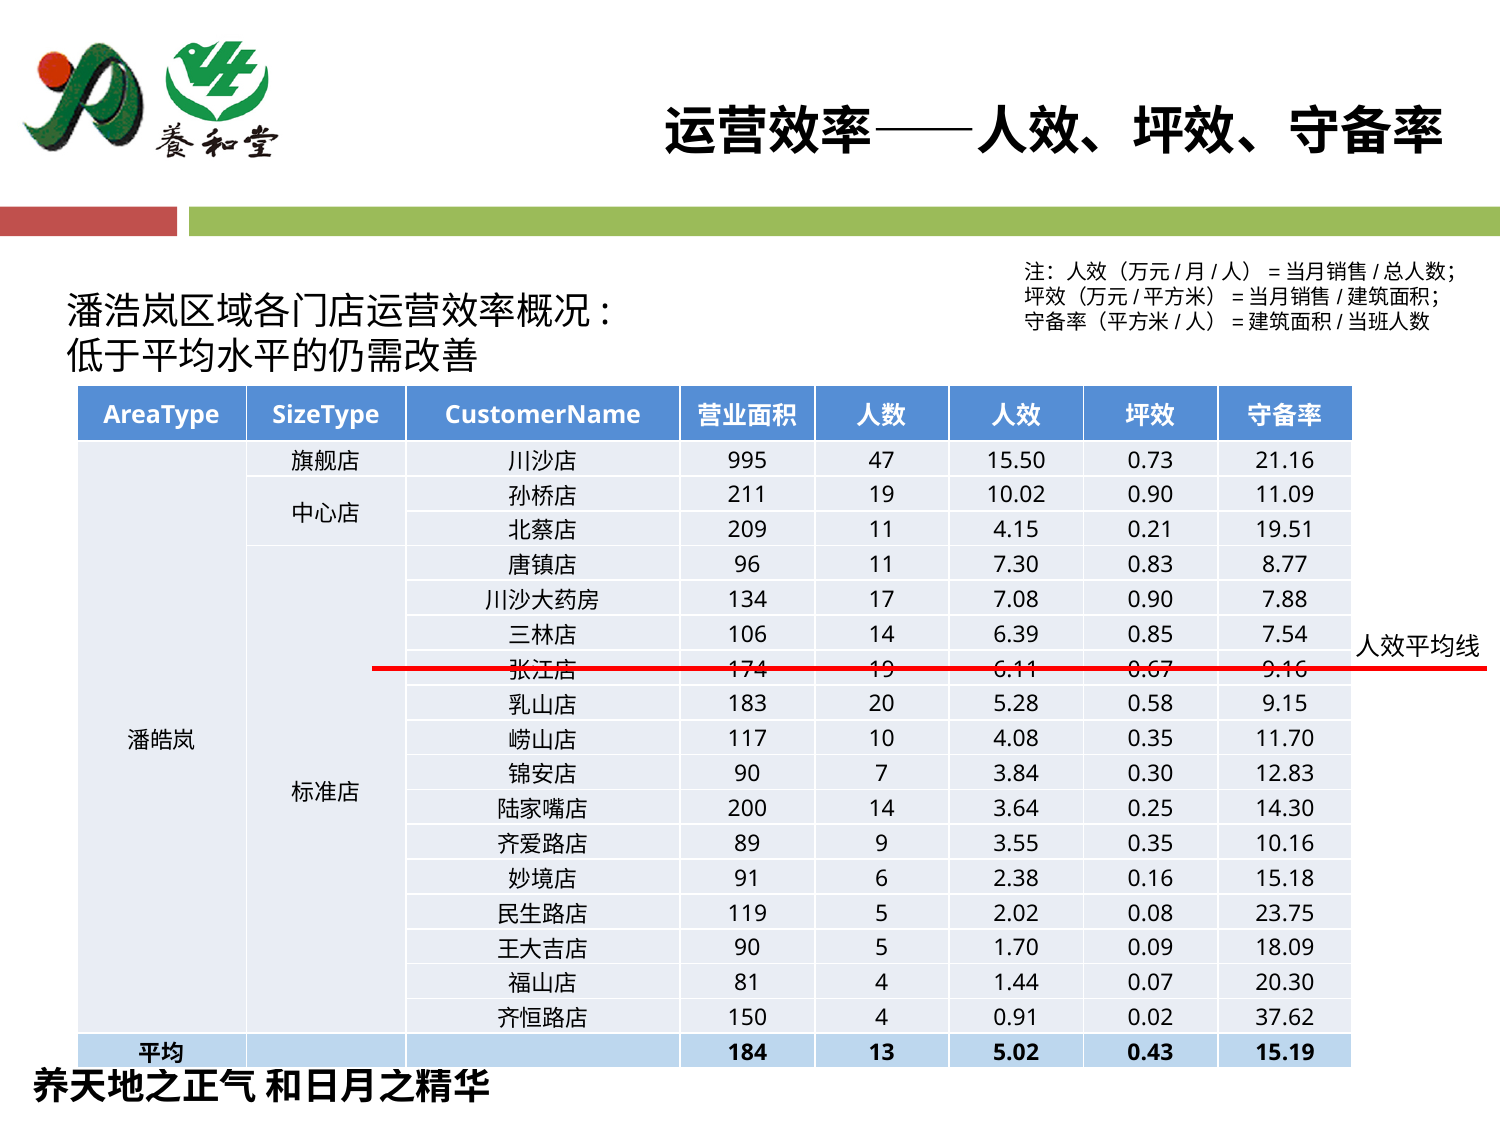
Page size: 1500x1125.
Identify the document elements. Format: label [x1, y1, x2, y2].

text_box [51, 279, 625, 385]
table_cell [1084, 512, 1217, 545]
table_cell [1219, 790, 1351, 823]
table_cell [1219, 930, 1351, 963]
table_cell [247, 546, 405, 1032]
table_cell [816, 930, 948, 963]
table_cell [1084, 755, 1217, 789]
table_cell [407, 860, 679, 893]
table_cell [950, 671, 1083, 684]
table_header [681, 386, 814, 440]
table_cell [1084, 442, 1217, 475]
table_cell [681, 1034, 814, 1067]
table_cell [1084, 671, 1217, 684]
table_cell [1084, 964, 1217, 998]
table_cell [407, 790, 679, 823]
table_cell [816, 512, 948, 545]
table_cell [681, 512, 814, 545]
table_cell [1219, 999, 1351, 1032]
table_cell [816, 686, 948, 719]
table_cell [1084, 860, 1217, 893]
table_cell [407, 512, 679, 545]
table_cell [950, 651, 1083, 666]
table_cell [681, 686, 814, 719]
table_cell [816, 477, 948, 510]
table_cell [681, 930, 814, 963]
table_cell [1219, 581, 1351, 614]
table_cell [1084, 1034, 1217, 1067]
table_cell [681, 895, 814, 928]
table_header [78, 386, 246, 440]
table_cell [681, 477, 814, 510]
table_cell [1084, 616, 1217, 649]
table_cell [1219, 825, 1351, 858]
table_cell [407, 895, 679, 928]
table_header [1084, 386, 1217, 440]
table_cell [1219, 686, 1351, 719]
table_cell [1084, 825, 1217, 858]
table_cell [950, 999, 1083, 1032]
table_cell [816, 825, 948, 858]
table_cell [816, 964, 948, 998]
table_cell [1084, 790, 1217, 823]
table_cell [816, 616, 948, 649]
table_cell [681, 546, 814, 579]
table_cell [1219, 512, 1351, 545]
table_cell [1219, 671, 1351, 684]
text_box [371, 623, 1500, 670]
table_cell [1219, 860, 1351, 893]
table_cell [950, 581, 1083, 614]
table_cell [816, 755, 948, 789]
table_cell [407, 651, 679, 666]
table_cell [407, 721, 679, 754]
table_cell [1084, 999, 1217, 1032]
table_cell [1084, 721, 1217, 754]
table_cell [1219, 442, 1351, 475]
table_cell [407, 546, 679, 579]
table_cell [407, 825, 679, 858]
table_cell [950, 442, 1083, 475]
table_cell [950, 477, 1083, 510]
table_cell [950, 860, 1083, 893]
table_cell [1084, 477, 1217, 510]
table_cell [247, 1034, 405, 1067]
table_cell [1219, 651, 1340, 666]
table_cell [407, 964, 679, 998]
table_cell [78, 1034, 246, 1067]
table_cell [1084, 581, 1217, 614]
table_cell [681, 790, 814, 823]
table_cell [950, 616, 1083, 649]
table_cell [681, 721, 814, 754]
table_cell [681, 616, 814, 649]
table_cell [816, 721, 948, 754]
table_cell [681, 581, 814, 614]
table_cell [950, 546, 1083, 579]
text_box [1009, 251, 1487, 342]
table_cell [1219, 721, 1351, 754]
table_cell [950, 686, 1083, 719]
table_cell [407, 999, 679, 1032]
table_cell [1219, 895, 1351, 928]
table_cell [950, 964, 1083, 998]
table_cell [950, 895, 1083, 928]
table_cell [407, 616, 679, 649]
table_header [1219, 386, 1352, 440]
table_cell [681, 999, 814, 1032]
table_cell [816, 581, 948, 614]
table_cell [681, 860, 814, 893]
table_cell [1084, 895, 1217, 928]
table_cell [247, 442, 405, 475]
table_cell [816, 671, 948, 684]
table_cell [1219, 546, 1351, 579]
table_cell [816, 442, 948, 475]
table_cell [950, 930, 1083, 963]
table_cell [407, 442, 679, 475]
text_box [549, 90, 1459, 168]
table_cell [816, 895, 948, 928]
table_cell [816, 790, 948, 823]
table_cell [1219, 616, 1351, 649]
table_cell [1084, 651, 1217, 666]
table_cell [1084, 546, 1217, 579]
table_cell [950, 512, 1083, 545]
table_cell [1084, 686, 1217, 719]
table_cell [1219, 755, 1351, 789]
table_cell [407, 671, 679, 684]
table_cell [407, 1034, 679, 1067]
table_cell [407, 930, 679, 963]
table_cell [407, 755, 679, 789]
table_cell [950, 790, 1083, 823]
table_cell [950, 1034, 1083, 1067]
table_header [950, 386, 1083, 440]
table_cell [681, 964, 814, 998]
table_cell [407, 477, 679, 510]
table_cell [407, 581, 679, 614]
table_cell [816, 860, 948, 893]
table_cell [950, 825, 1083, 858]
table_header [247, 386, 405, 440]
table_cell [816, 999, 948, 1032]
picture [17, 30, 284, 164]
table_cell [950, 755, 1083, 789]
table_cell [1219, 477, 1351, 510]
table_cell [681, 671, 814, 684]
table_cell [681, 651, 814, 666]
table_cell [247, 477, 405, 545]
table_cell [816, 546, 948, 579]
table_cell [1219, 1034, 1351, 1067]
table_cell [681, 755, 814, 789]
table_cell [816, 651, 948, 666]
table_cell [681, 825, 814, 858]
table_cell [407, 686, 679, 719]
table_cell [1219, 964, 1351, 998]
table_cell [950, 721, 1083, 754]
table_header [816, 386, 948, 440]
table_cell [1084, 930, 1217, 963]
table_cell [681, 442, 814, 475]
table_cell [816, 1034, 948, 1067]
table_cell [78, 442, 246, 1032]
table_header [407, 386, 679, 440]
